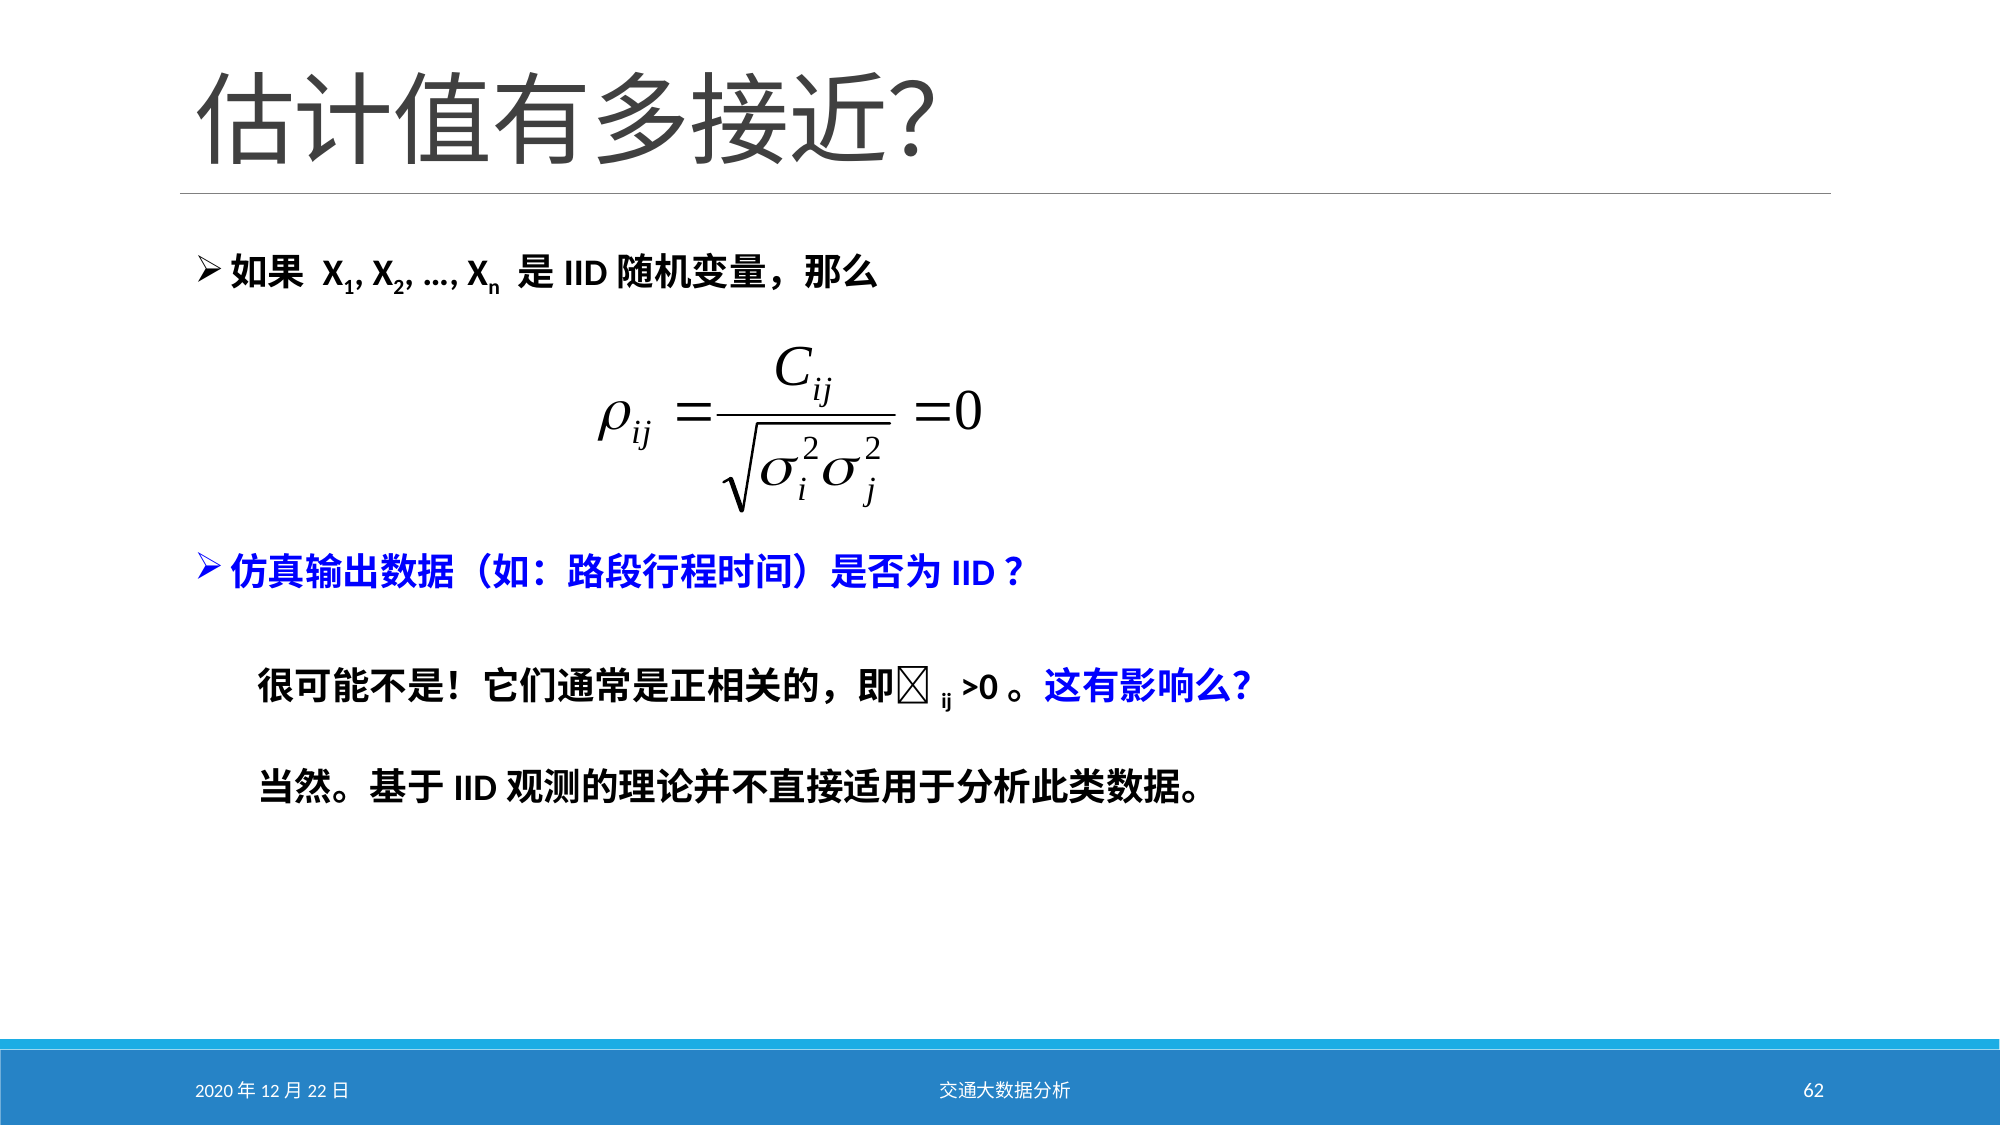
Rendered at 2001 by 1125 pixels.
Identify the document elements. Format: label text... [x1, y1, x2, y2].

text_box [586, 327, 993, 527]
text_box 仿真输出数据（如：路段行程时间）是否为IID？ [179, 540, 1443, 601]
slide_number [179, 1059, 586, 1120]
text_box 如果 X1, X2, …, Xn 是IID随机变量，那么 [179, 240, 1493, 307]
title 估计值有多接近？ [179, 20, 1830, 185]
text_box 当然。基于IID观测的理论并不直接适用于分析此类数据。 [242, 755, 1893, 815]
footer 交通大数据分析 [609, 1059, 1401, 1120]
text_box 很可能不是！它们通常是正相关的，即ij >0。这有影响么？ [242, 654, 1780, 721]
slide_number 62 [1624, 1059, 1840, 1120]
